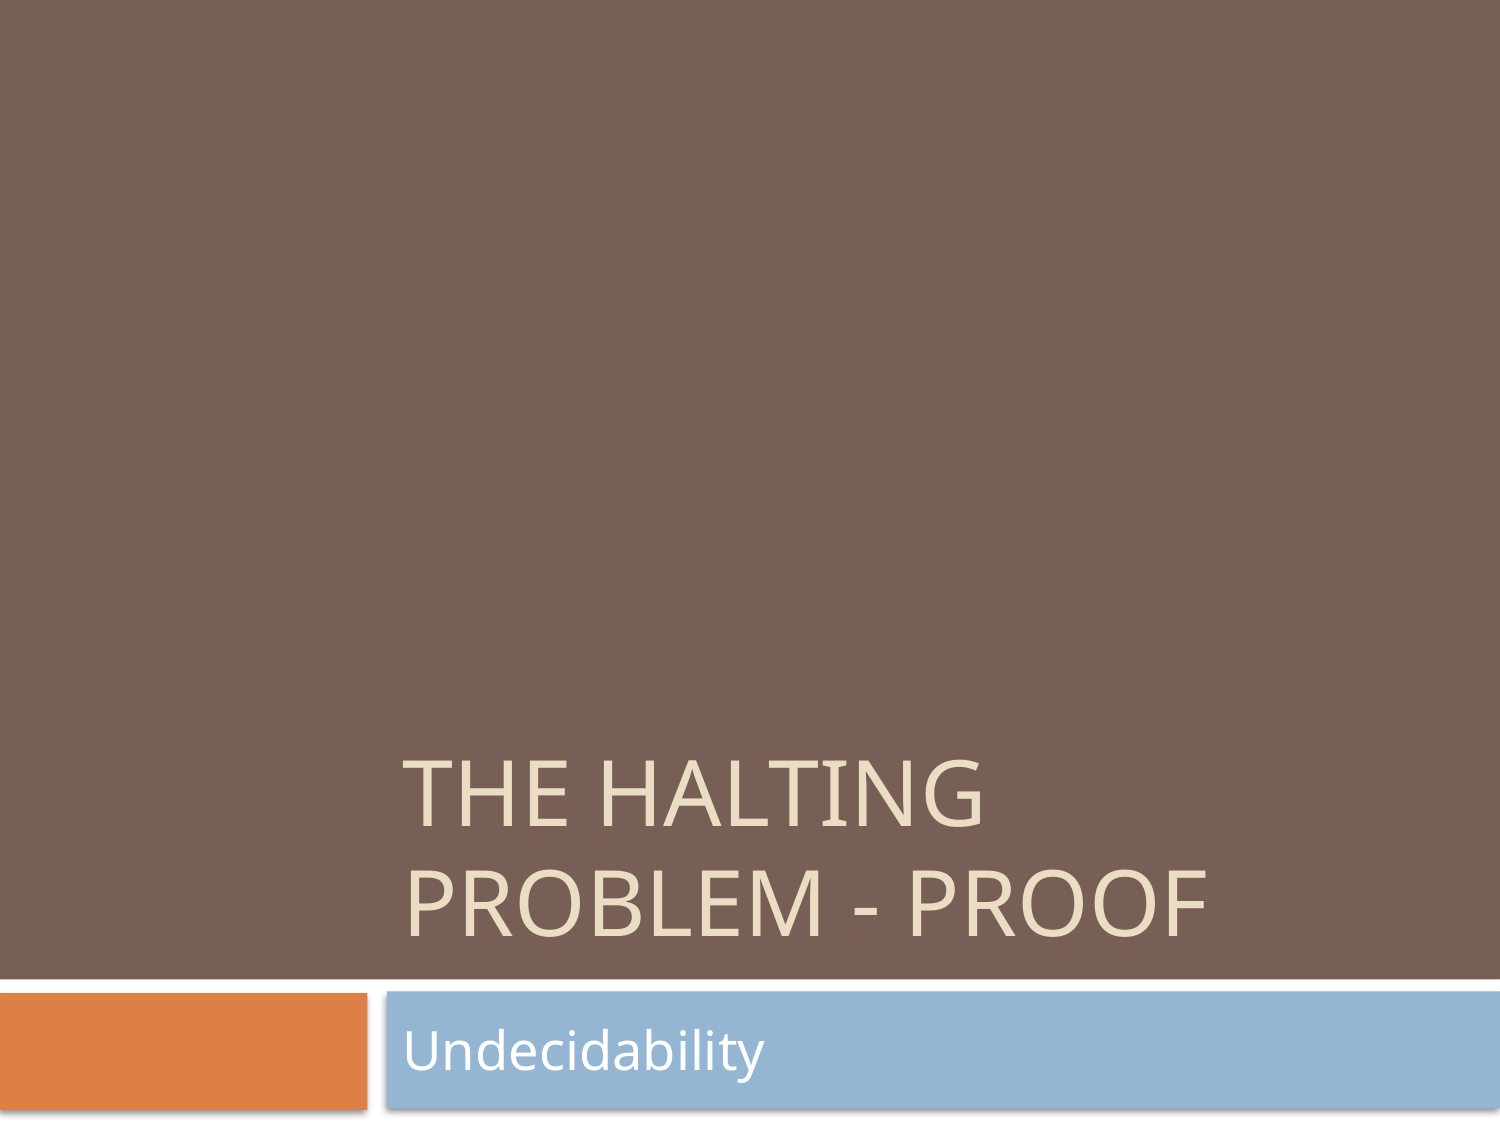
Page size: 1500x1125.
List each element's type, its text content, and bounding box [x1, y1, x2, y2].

subtitle Undecidability [387, 992, 1488, 1105]
title The halting problem - proof [387, 662, 1450, 963]
